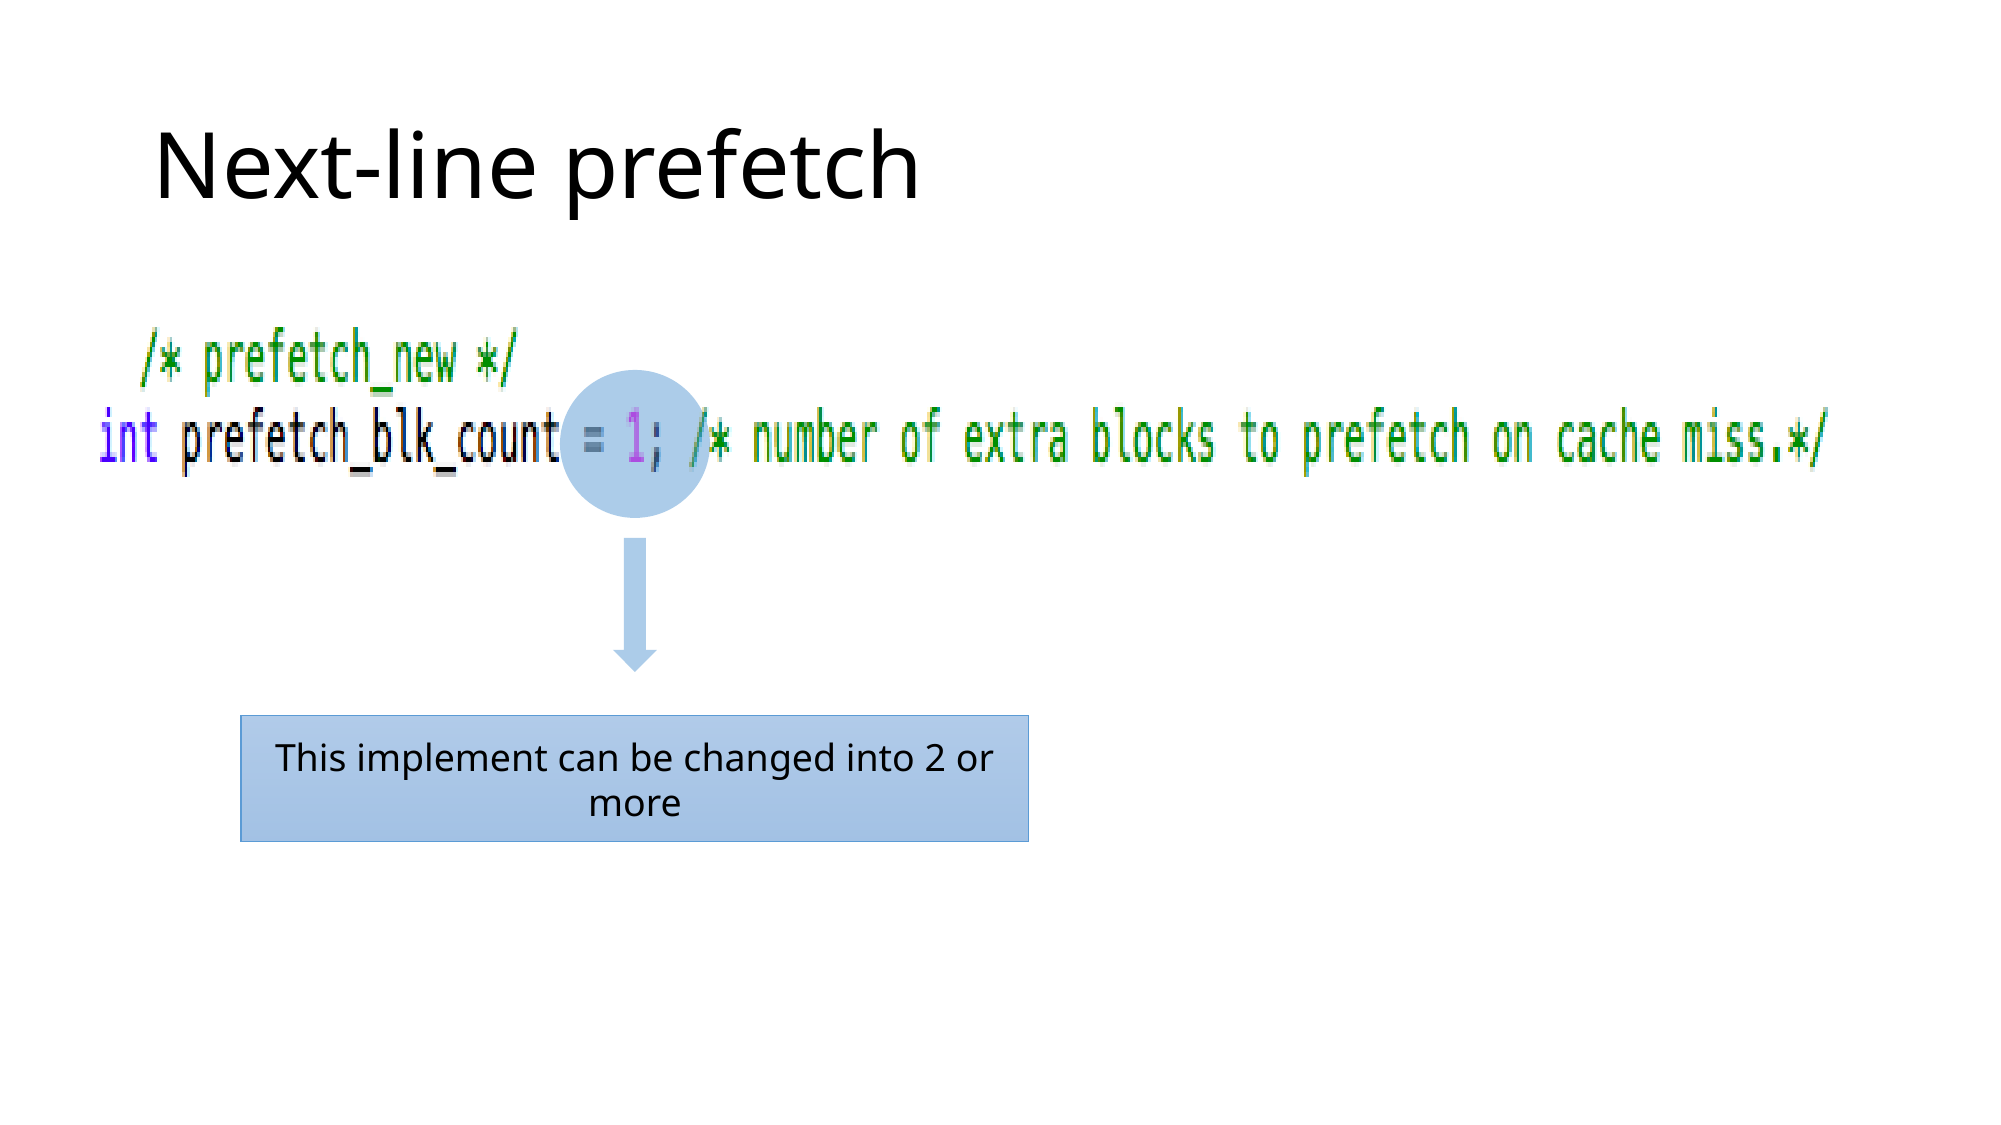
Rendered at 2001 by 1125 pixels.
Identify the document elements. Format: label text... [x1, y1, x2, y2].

text_box This implement can be changed into 2 or more [240, 715, 1029, 842]
text_box [612, 537, 657, 672]
text_box [570, 482, 700, 518]
title Next-line prefetch [137, 59, 1863, 278]
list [85, 313, 1891, 482]
